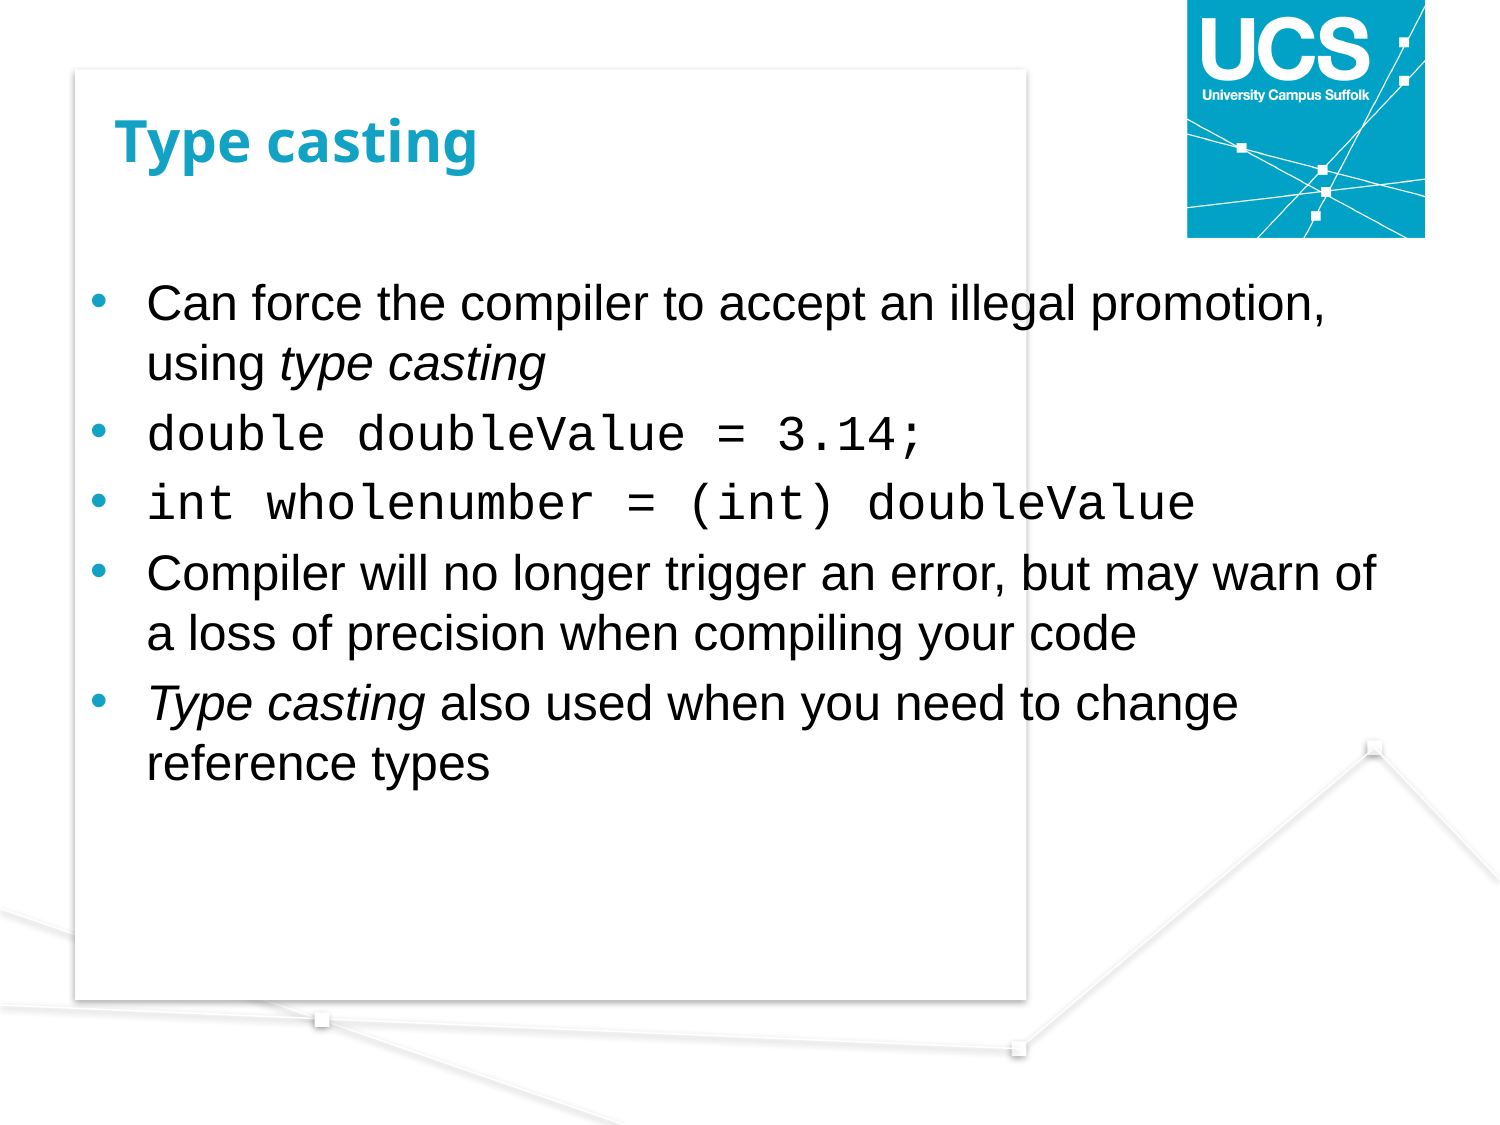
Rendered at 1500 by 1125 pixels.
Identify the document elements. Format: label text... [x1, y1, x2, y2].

list Can force the compiler to accept an illegal promotion, using type casting double doubleValue = 3.14; int wholenumber = (int) doubleValue Compiler will no longer trigger an error, but may warn of a loss of precision when compiling your code Type casting also used when you need to change reference types [74, 262, 1413, 1006]
title Type casting [99, 44, 1012, 233]
picture [1187, 0, 1425, 238]
